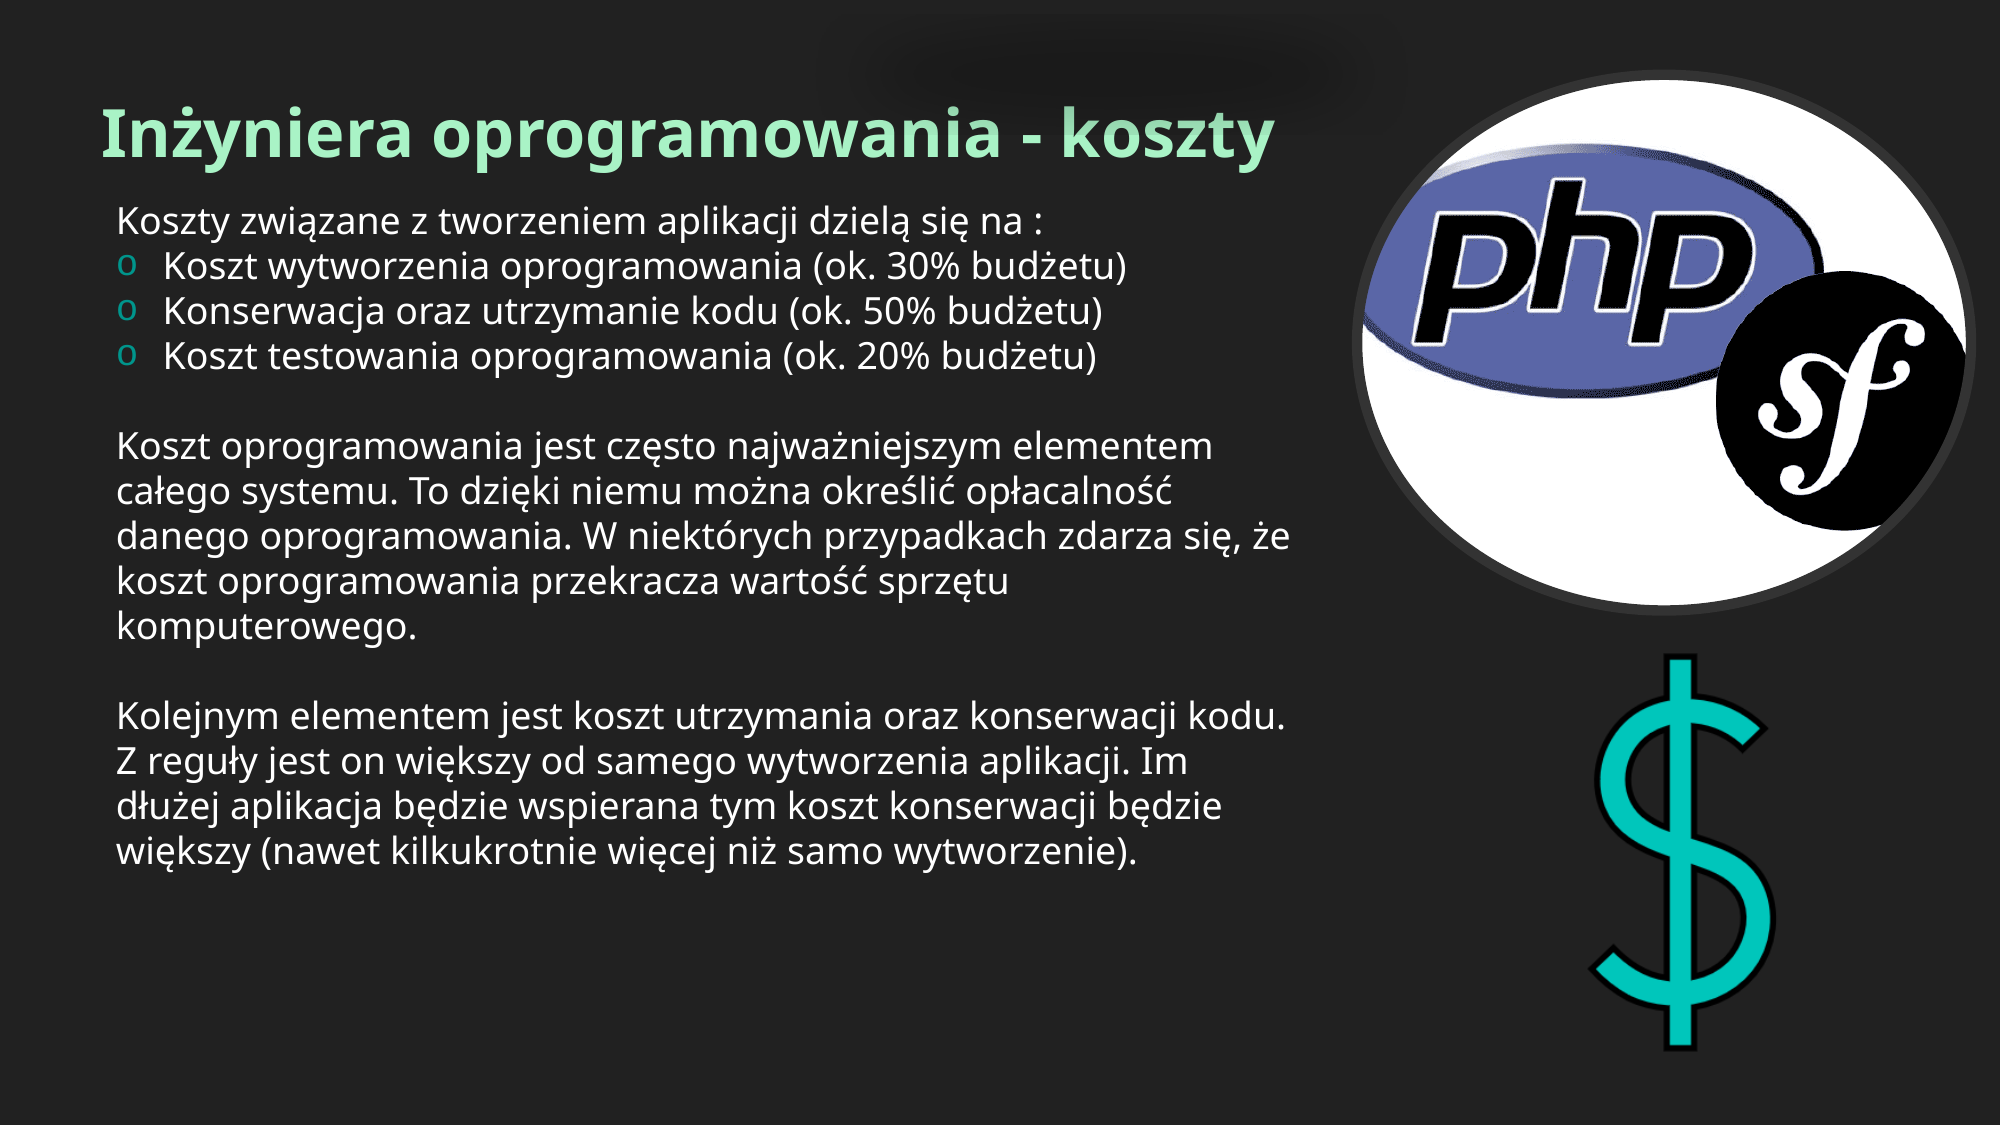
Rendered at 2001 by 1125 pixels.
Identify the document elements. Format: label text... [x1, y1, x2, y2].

picture [1462, 634, 1900, 1072]
text_box Inżyniera oprogramowania - koszty [86, 83, 1302, 178]
picture [1356, 74, 1972, 611]
text_box Koszty związane z tworzeniem aplikacji dzielą się na : Koszt wytworzenia oprogramowania (ok. 30% budżetu) Konserwacja oraz utrzymanie kodu (ok. 50% budżetu) Koszt testowania oprogramowania (ok. 20% budżetu) Koszt oprogramowania jest często najważniejszym elementem całego systemu. To dzięki niemu można określić opłacalność danego oprogramowania. W niektórych przypadkach zdarza się, że koszt oprogramowania przekracza wartość sprzętu komputerowego. Kolejnym elementem jest koszt utrzymania oraz konserwacji kodu. Z reguły jest on większy od samego wytworzenia aplikacji. Im dłużej aplikacja będzie wspierana tym koszt konserwacji będzie większy (nawet kilkukrotnie więcej niż samo wytworzenie). [101, 190, 1316, 970]
